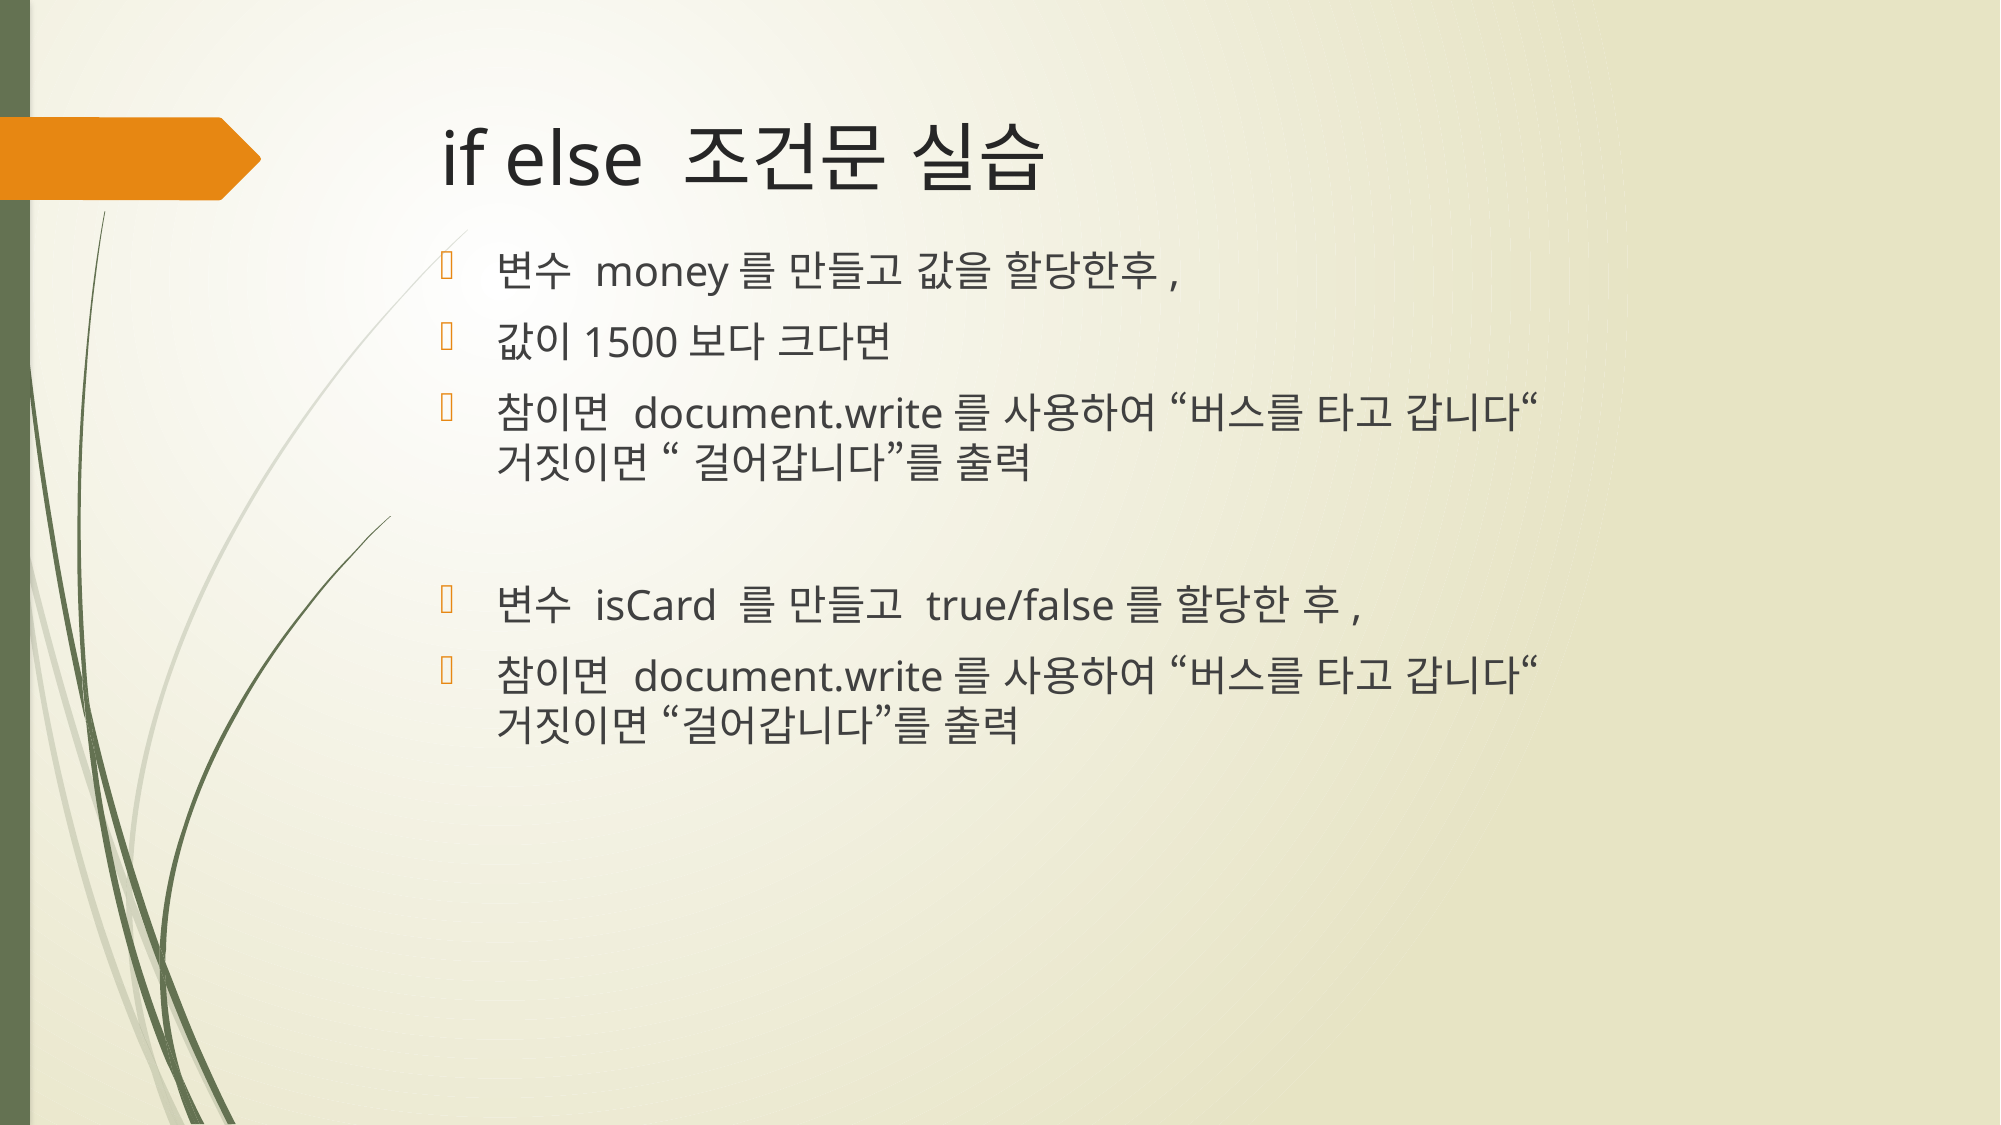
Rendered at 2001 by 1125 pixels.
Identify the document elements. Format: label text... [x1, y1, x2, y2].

list 변수 money를 만들고 값을 할당한후, 값이1500보다 크다면 참이면 document.write를 사용하여 “버스를 타고 갑니다“ 거짓이면 “ 걸어갑니다”를 출력 변수 isCard 를 만들고 true/false를 할당한 후, 참이면 document.write를 사용하여 “버스를 타고 갑니다“ 거짓이면 “걸어갑니다”를 출력 [424, 237, 1888, 970]
title if else 조건문 실습 [425, 102, 1888, 237]
